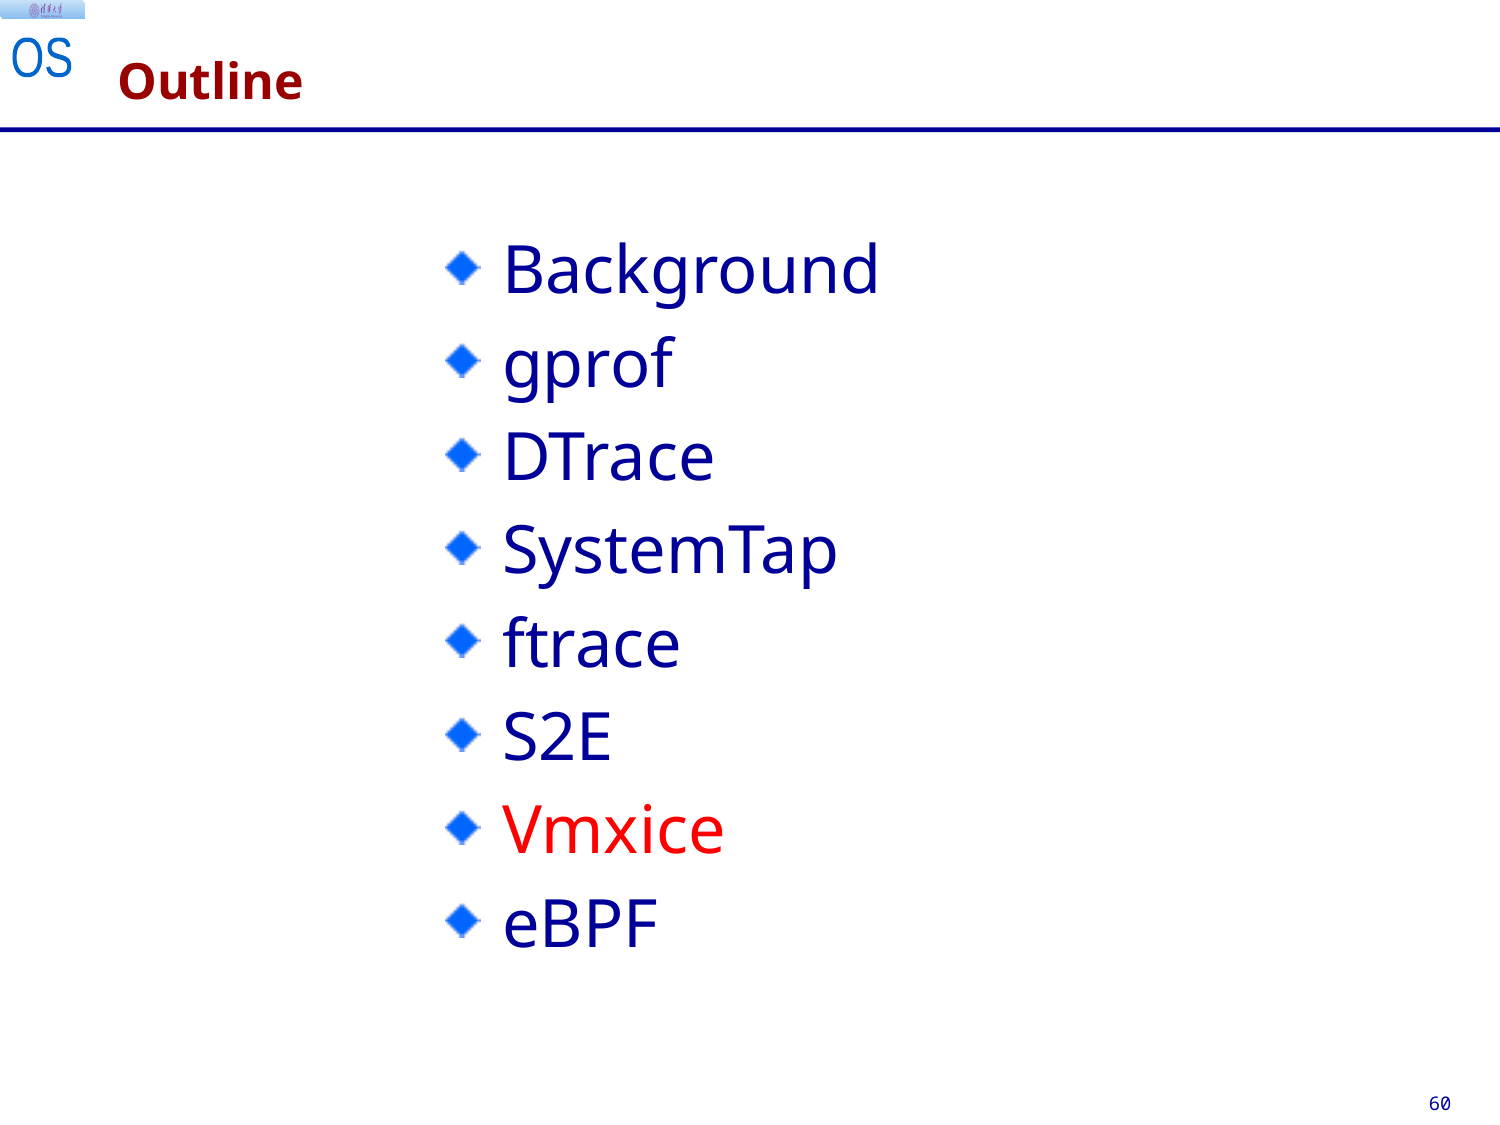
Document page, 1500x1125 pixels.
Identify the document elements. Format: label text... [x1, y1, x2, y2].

picture [445, 809, 481, 845]
picture [445, 716, 481, 752]
picture [445, 436, 481, 472]
picture [445, 342, 481, 378]
picture [0, 0, 85, 19]
title Outline [102, 18, 1409, 118]
picture [445, 529, 481, 565]
picture [445, 902, 481, 938]
picture [445, 622, 481, 658]
picture [445, 249, 481, 285]
list Background gprof DTrace SystemTap ftrace S2E Vmxice eBPF [430, 219, 1006, 1020]
